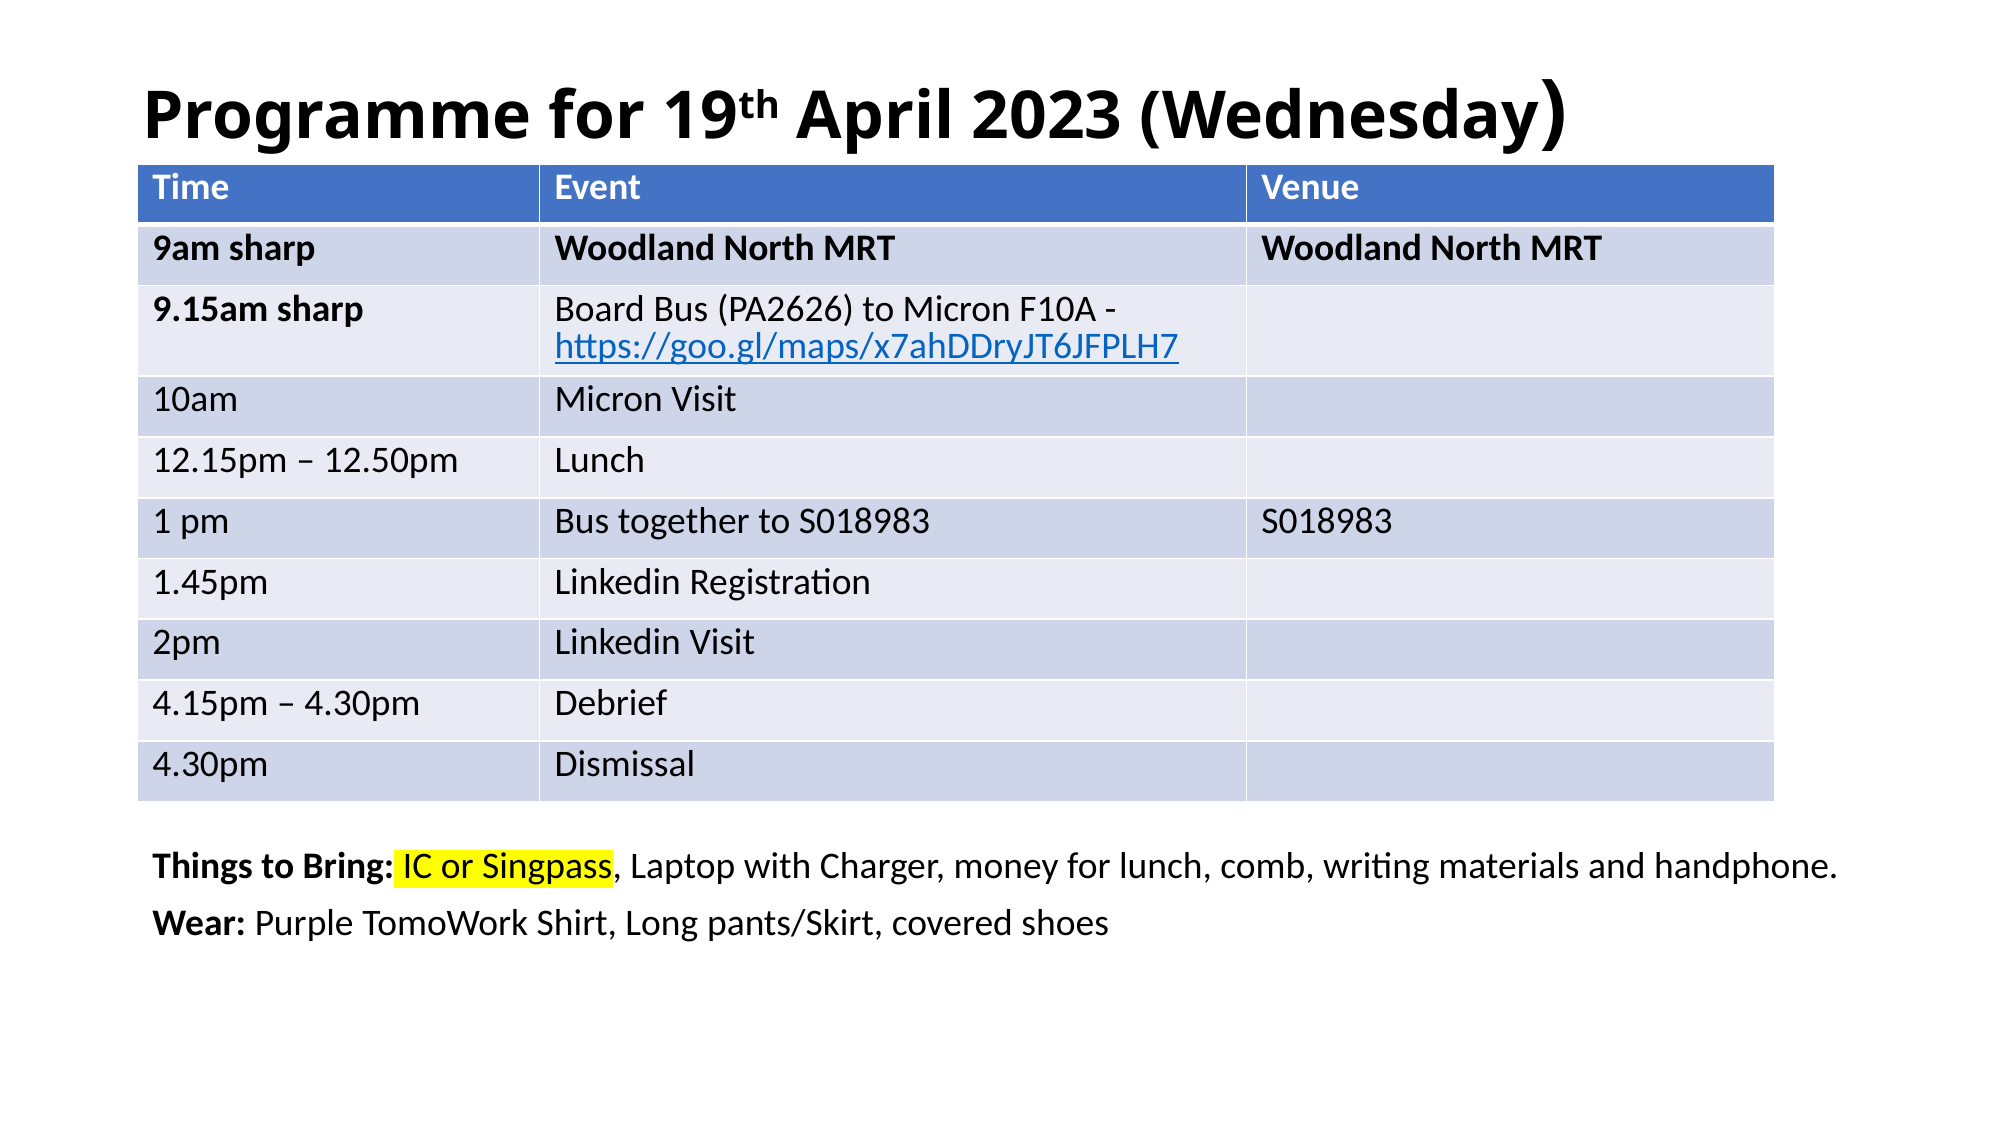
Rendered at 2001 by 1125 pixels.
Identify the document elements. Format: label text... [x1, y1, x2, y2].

table_cell 9.15am sharp [138, 286, 539, 375]
table_cell [1247, 286, 1774, 375]
table_header Time [138, 165, 539, 222]
table_cell Linkedin Visit [540, 620, 1246, 679]
table_cell [1247, 681, 1774, 740]
table_cell 1.45pm [138, 559, 539, 618]
title Programme for 19th April 2023 (Wednesday) [127, 59, 1765, 164]
table_cell 4.30pm [138, 742, 539, 801]
table_cell Dismissal [540, 742, 1246, 801]
table_cell 1 pm [138, 499, 539, 558]
table_cell 2pm [138, 620, 539, 679]
table_cell Bus together to S018983 [540, 499, 1246, 558]
text_box Things to Bring: IC or Singpass, Laptop with Charger, money for lunch, comb, writing materials and handphone. [137, 833, 1948, 894]
table_cell 10am [138, 377, 539, 436]
table_cell Linkedin Registration [540, 559, 1246, 618]
table_cell S018983 [1247, 499, 1774, 558]
table_cell 9am sharp [138, 227, 539, 285]
table_header Venue [1247, 165, 1774, 222]
text_box Wear: Purple TomoWork Shirt, Long pants/Skirt, covered shoes [137, 889, 1815, 950]
table_cell [1247, 620, 1774, 679]
table_cell Woodland North MRT [1247, 227, 1774, 285]
table_cell [1247, 377, 1774, 436]
table_cell 4.15pm – 4.30pm [138, 681, 539, 740]
table_cell [1247, 559, 1774, 618]
table_header Event [540, 165, 1246, 222]
table_cell Woodland North MRT [540, 227, 1246, 285]
table_cell [1247, 438, 1774, 497]
table_cell Lunch [540, 438, 1246, 497]
table_cell 12.15pm – 12.50pm [138, 438, 539, 497]
table_cell Micron Visit [540, 377, 1246, 436]
table_cell [1247, 742, 1774, 801]
table_cell Board Bus (PA2626) to Micron F10A - https://goo.gl/maps/x7ahDDryJT6JFPLH7 [540, 286, 1246, 375]
table_cell Debrief [540, 681, 1246, 740]
